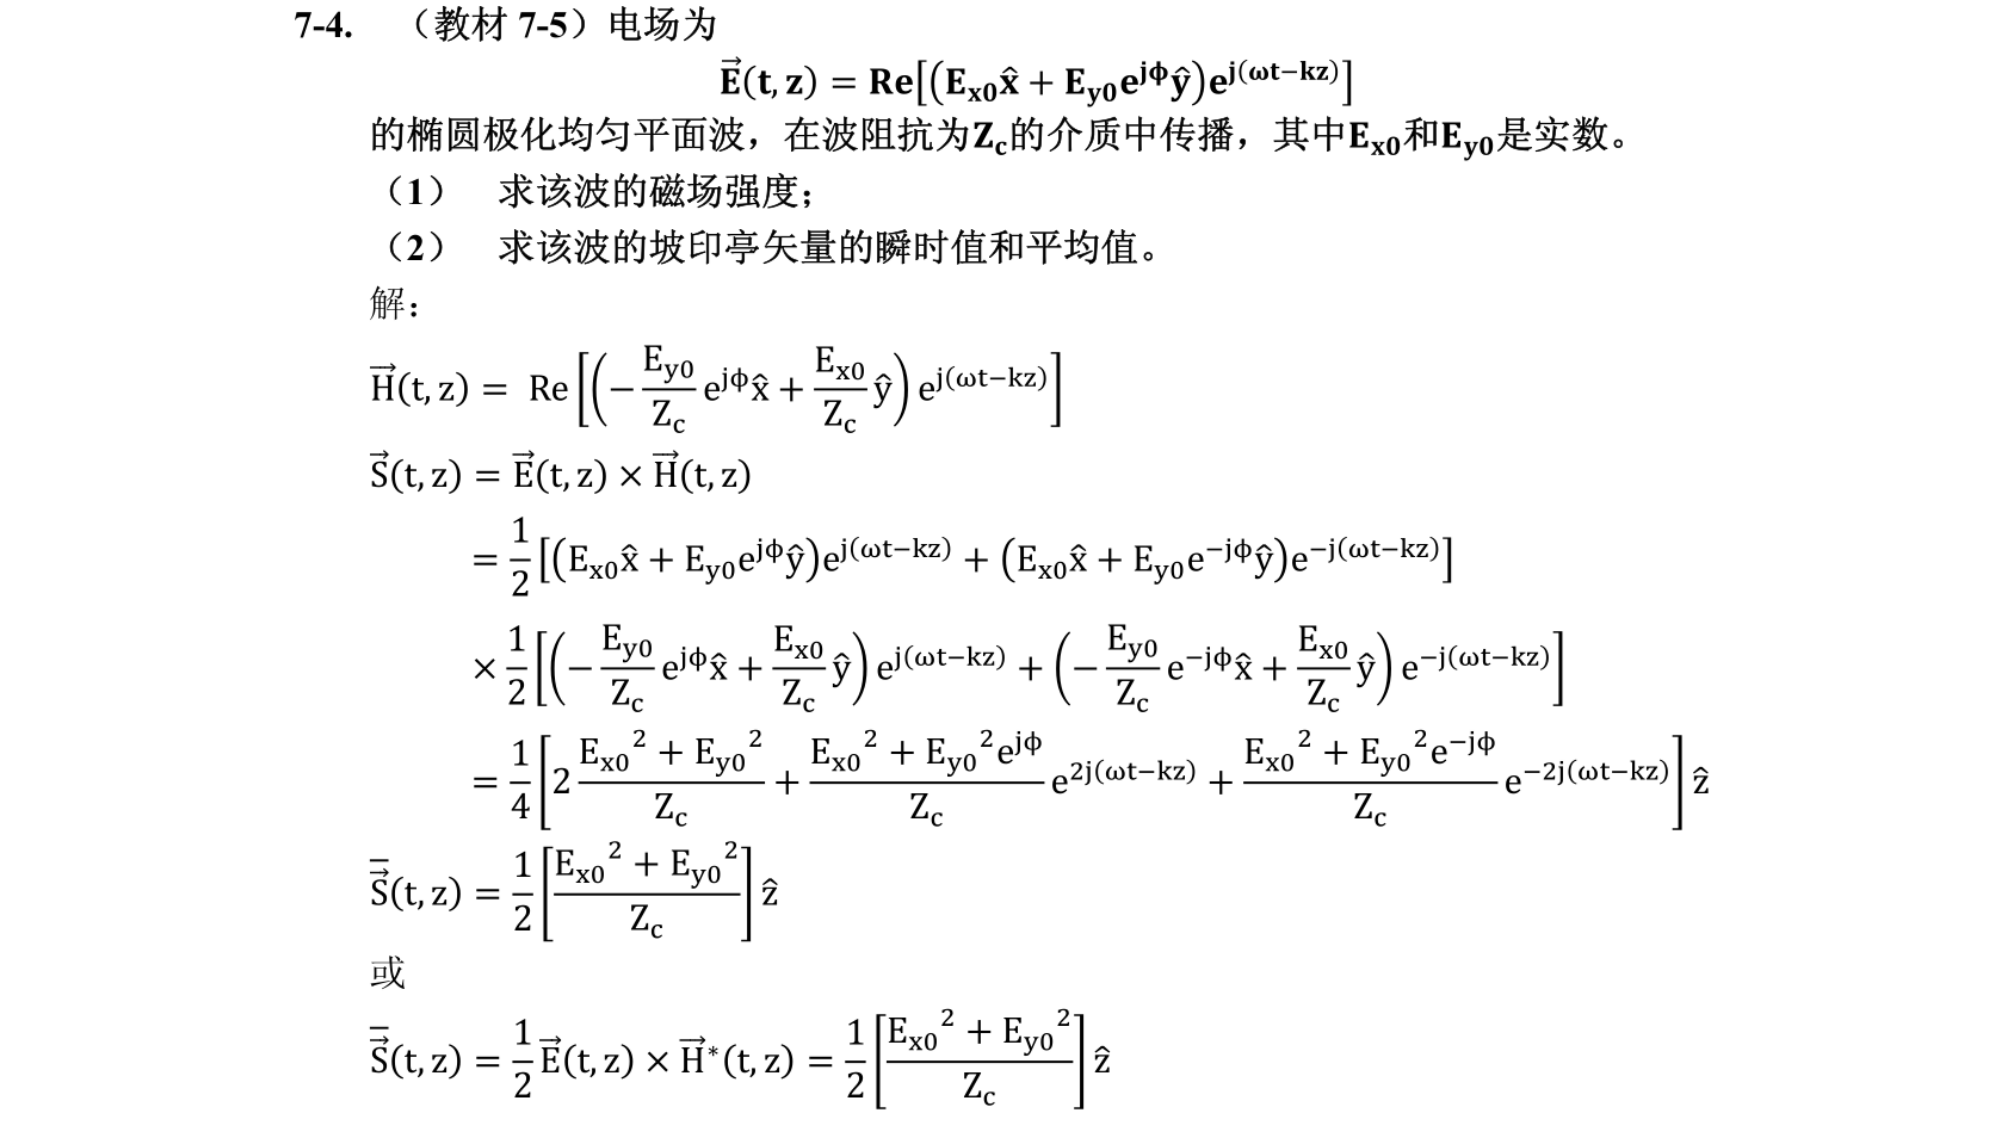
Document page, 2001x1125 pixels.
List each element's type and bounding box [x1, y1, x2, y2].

picture [277, 0, 1723, 1125]
